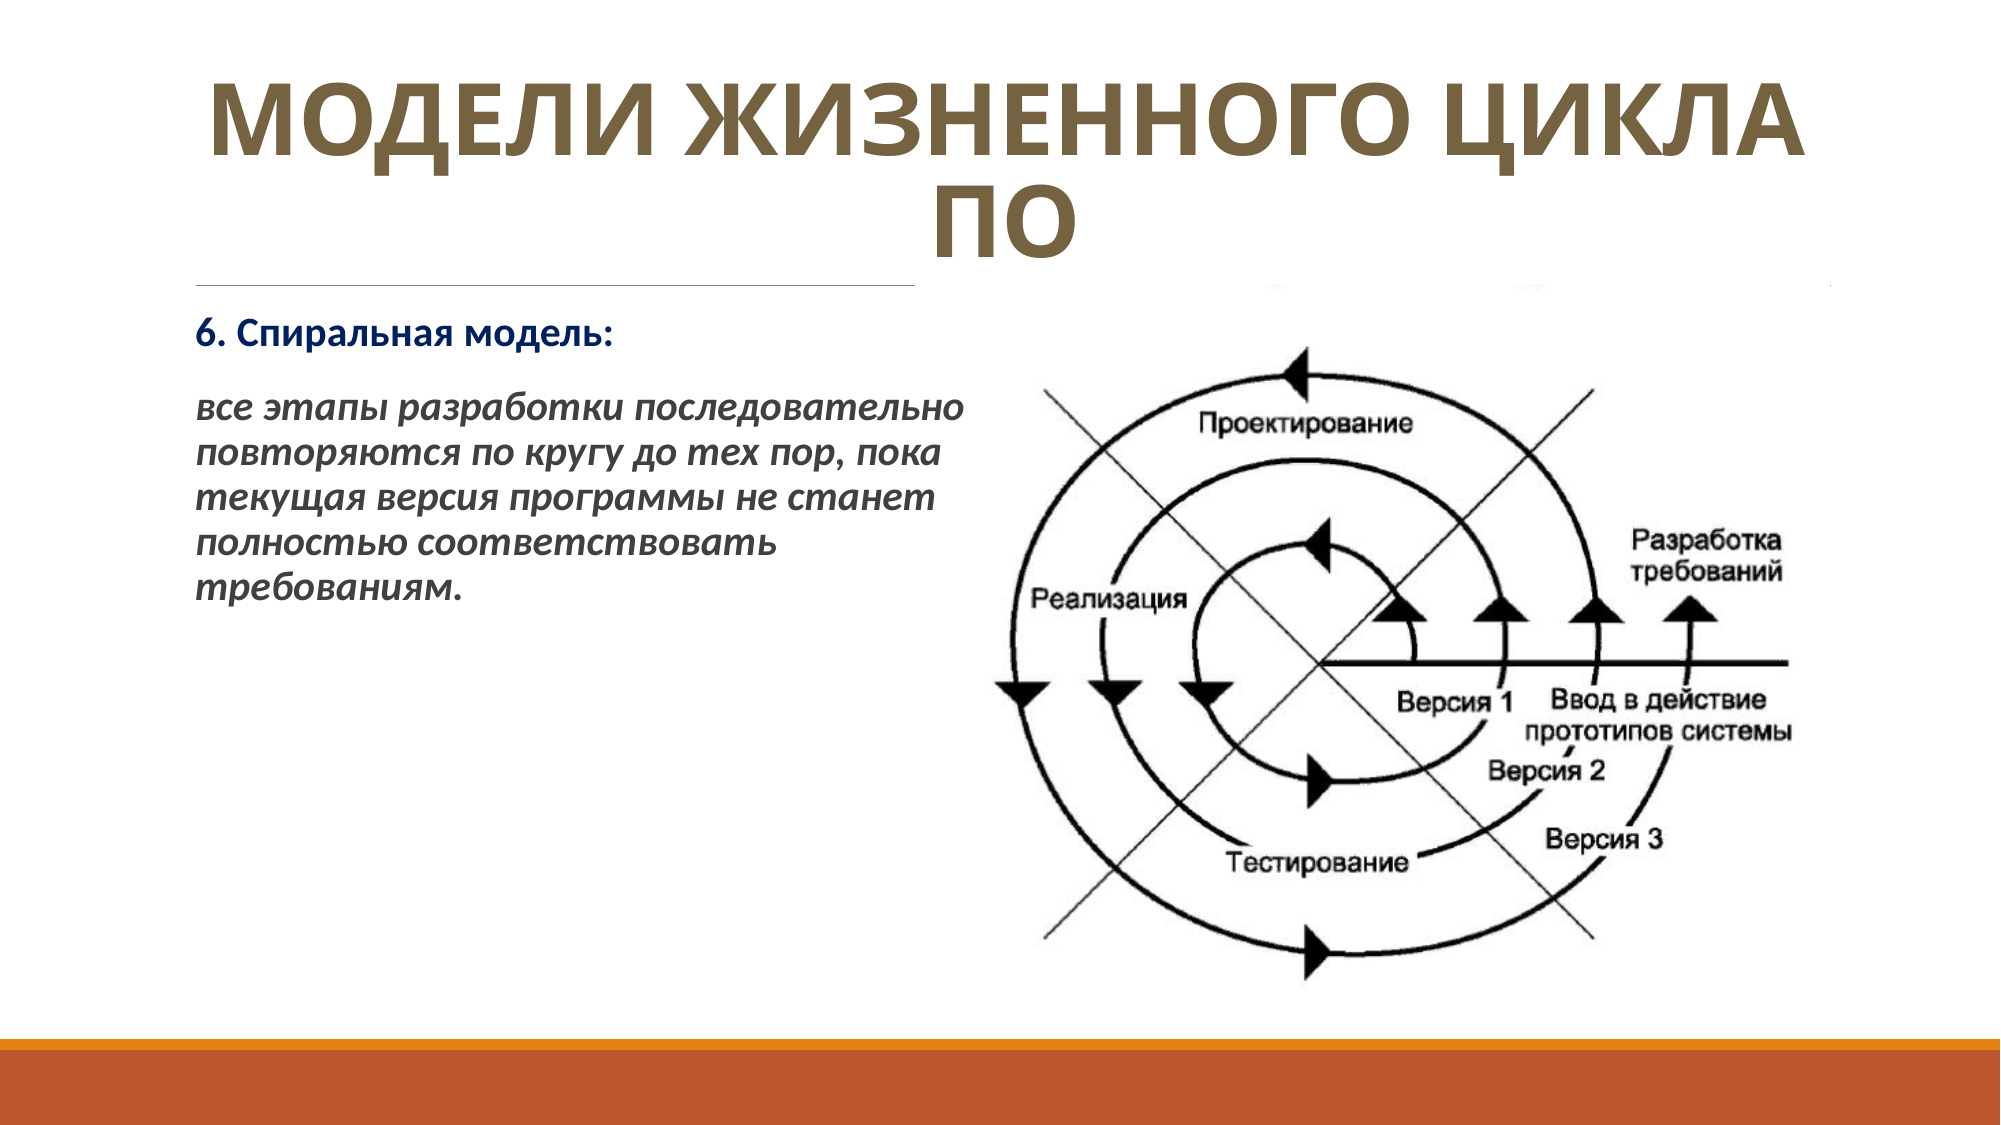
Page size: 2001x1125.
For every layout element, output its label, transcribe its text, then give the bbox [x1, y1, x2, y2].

picture [915, 284, 1831, 1001]
list 6. Спиральная модель: все этапы разработки последовательно повторяются по кругу до тех пор, пока текущая версия программы не станет полностью соответствовать требованиям. [180, 302, 912, 655]
title МОДЕЛИ ЖИЗНЕННОГО ЦИКЛА ПО [180, 47, 1830, 285]
